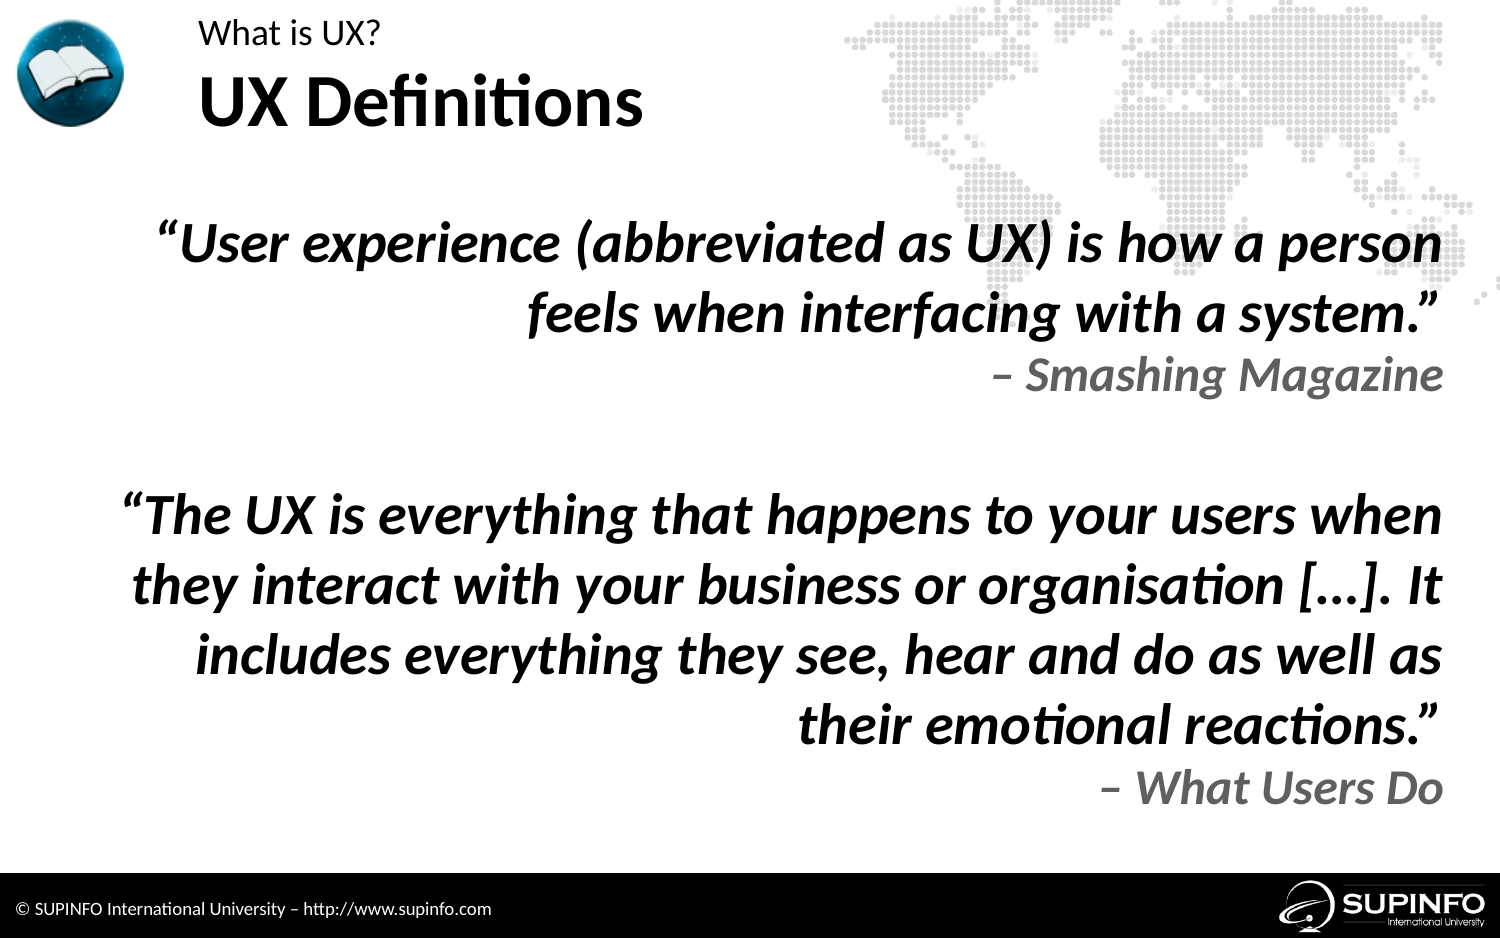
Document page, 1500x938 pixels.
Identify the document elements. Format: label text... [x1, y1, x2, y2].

list “User experience (abbreviated as UX) is how a person feels when interfacing with a system.” [75, 196, 1459, 446]
text_box “The UX is everything that happens to your users when they interact with your business or organisation […]. It includes everything they see, hear and do as well as their emotional reactions.” [74, 468, 1459, 717]
title UX Definitions [183, 56, 1459, 138]
picture [29, 45, 111, 100]
text_box – Smashing Magazine [738, 333, 1459, 409]
list What is UX? [183, 0, 1459, 56]
picture [17, 19, 125, 127]
picture [844, 0, 1500, 327]
picture [1269, 870, 1494, 938]
text_box – What Users Do [738, 747, 1459, 823]
